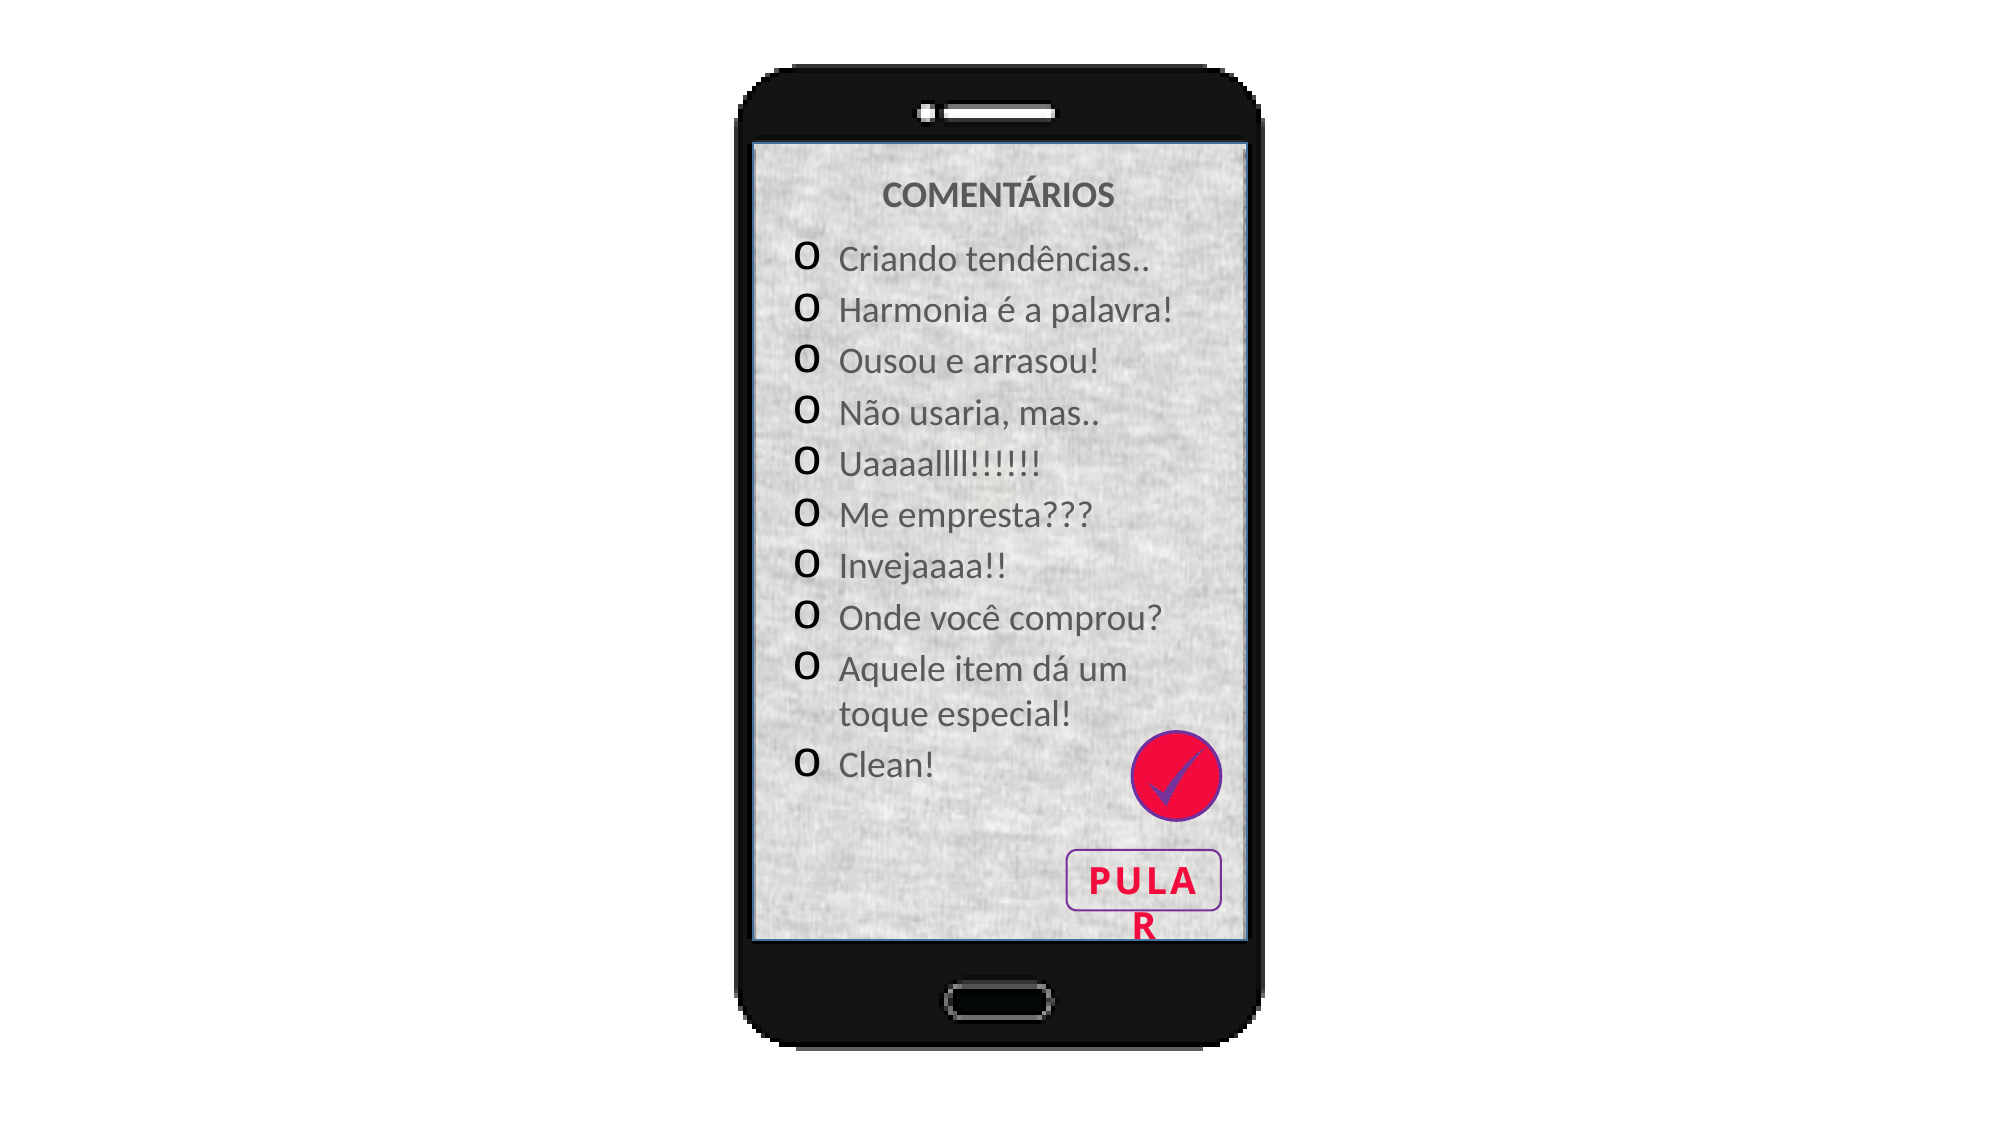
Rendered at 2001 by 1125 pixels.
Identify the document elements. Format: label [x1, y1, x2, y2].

text_box [1132, 731, 1221, 821]
picture [497, 60, 1502, 1065]
